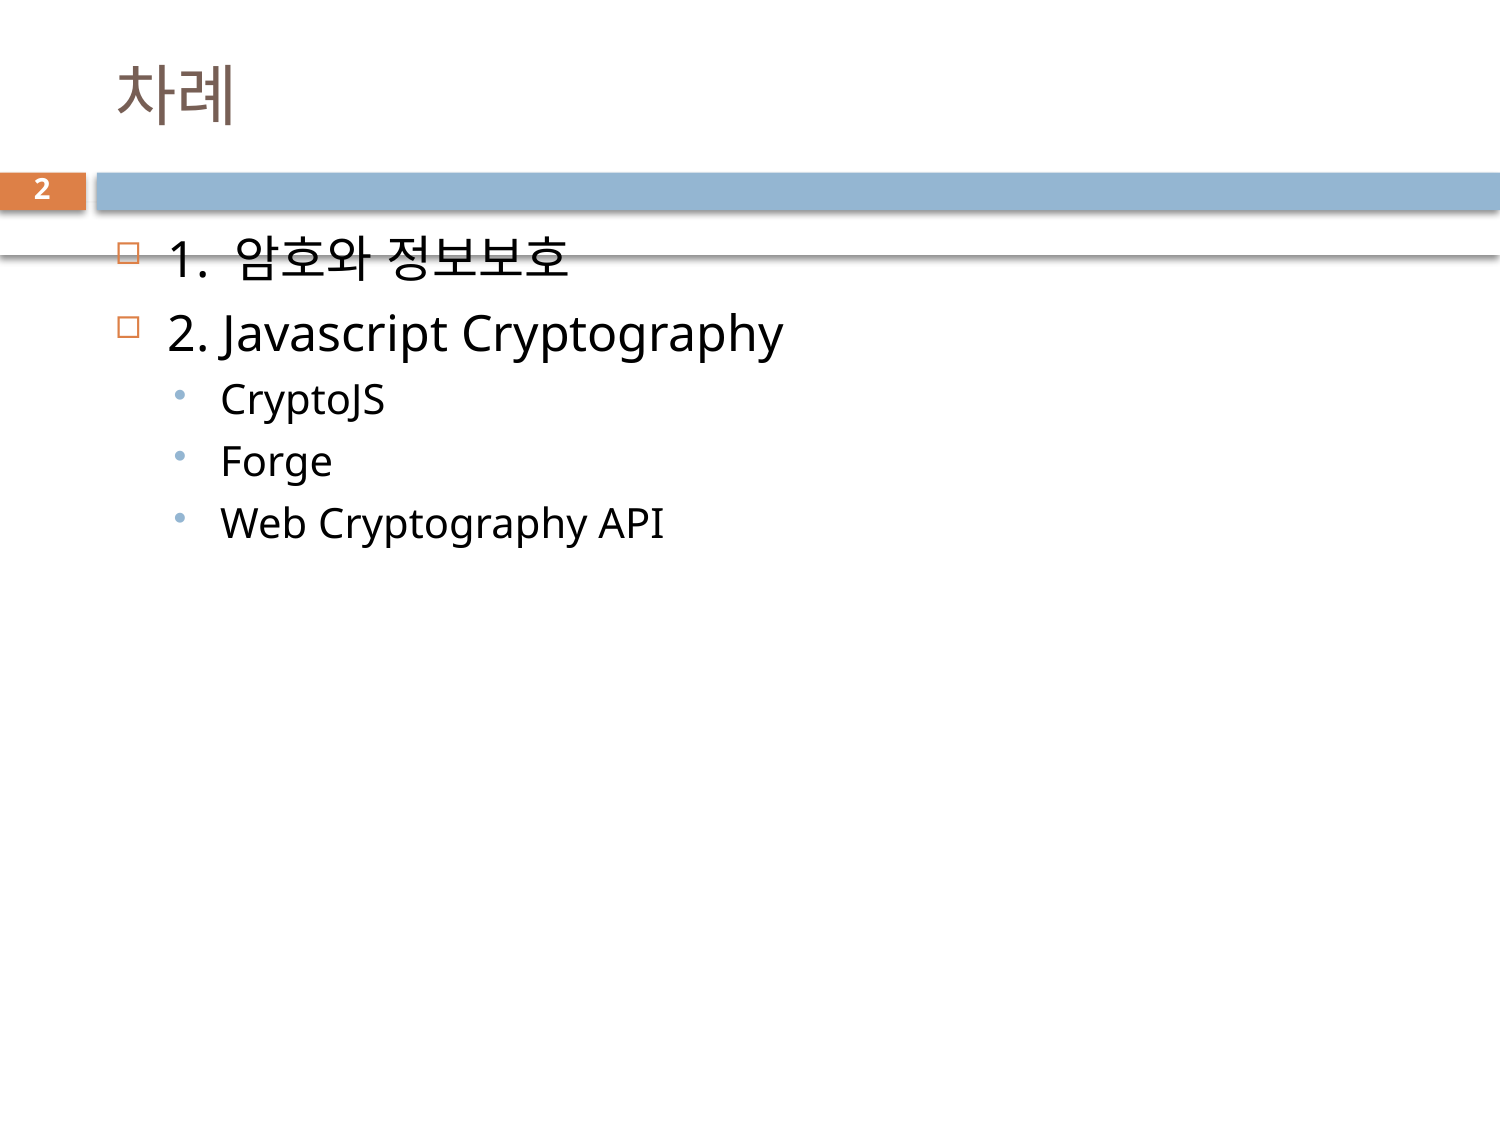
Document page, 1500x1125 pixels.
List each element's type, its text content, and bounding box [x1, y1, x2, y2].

title 차례 [100, 37, 1438, 149]
slide_number 2 [0, 170, 87, 211]
list 1. 암호와 정보보호 2. Javascript Cryptography CryptoJS Forge Web Cryptography API [100, 219, 1438, 1047]
